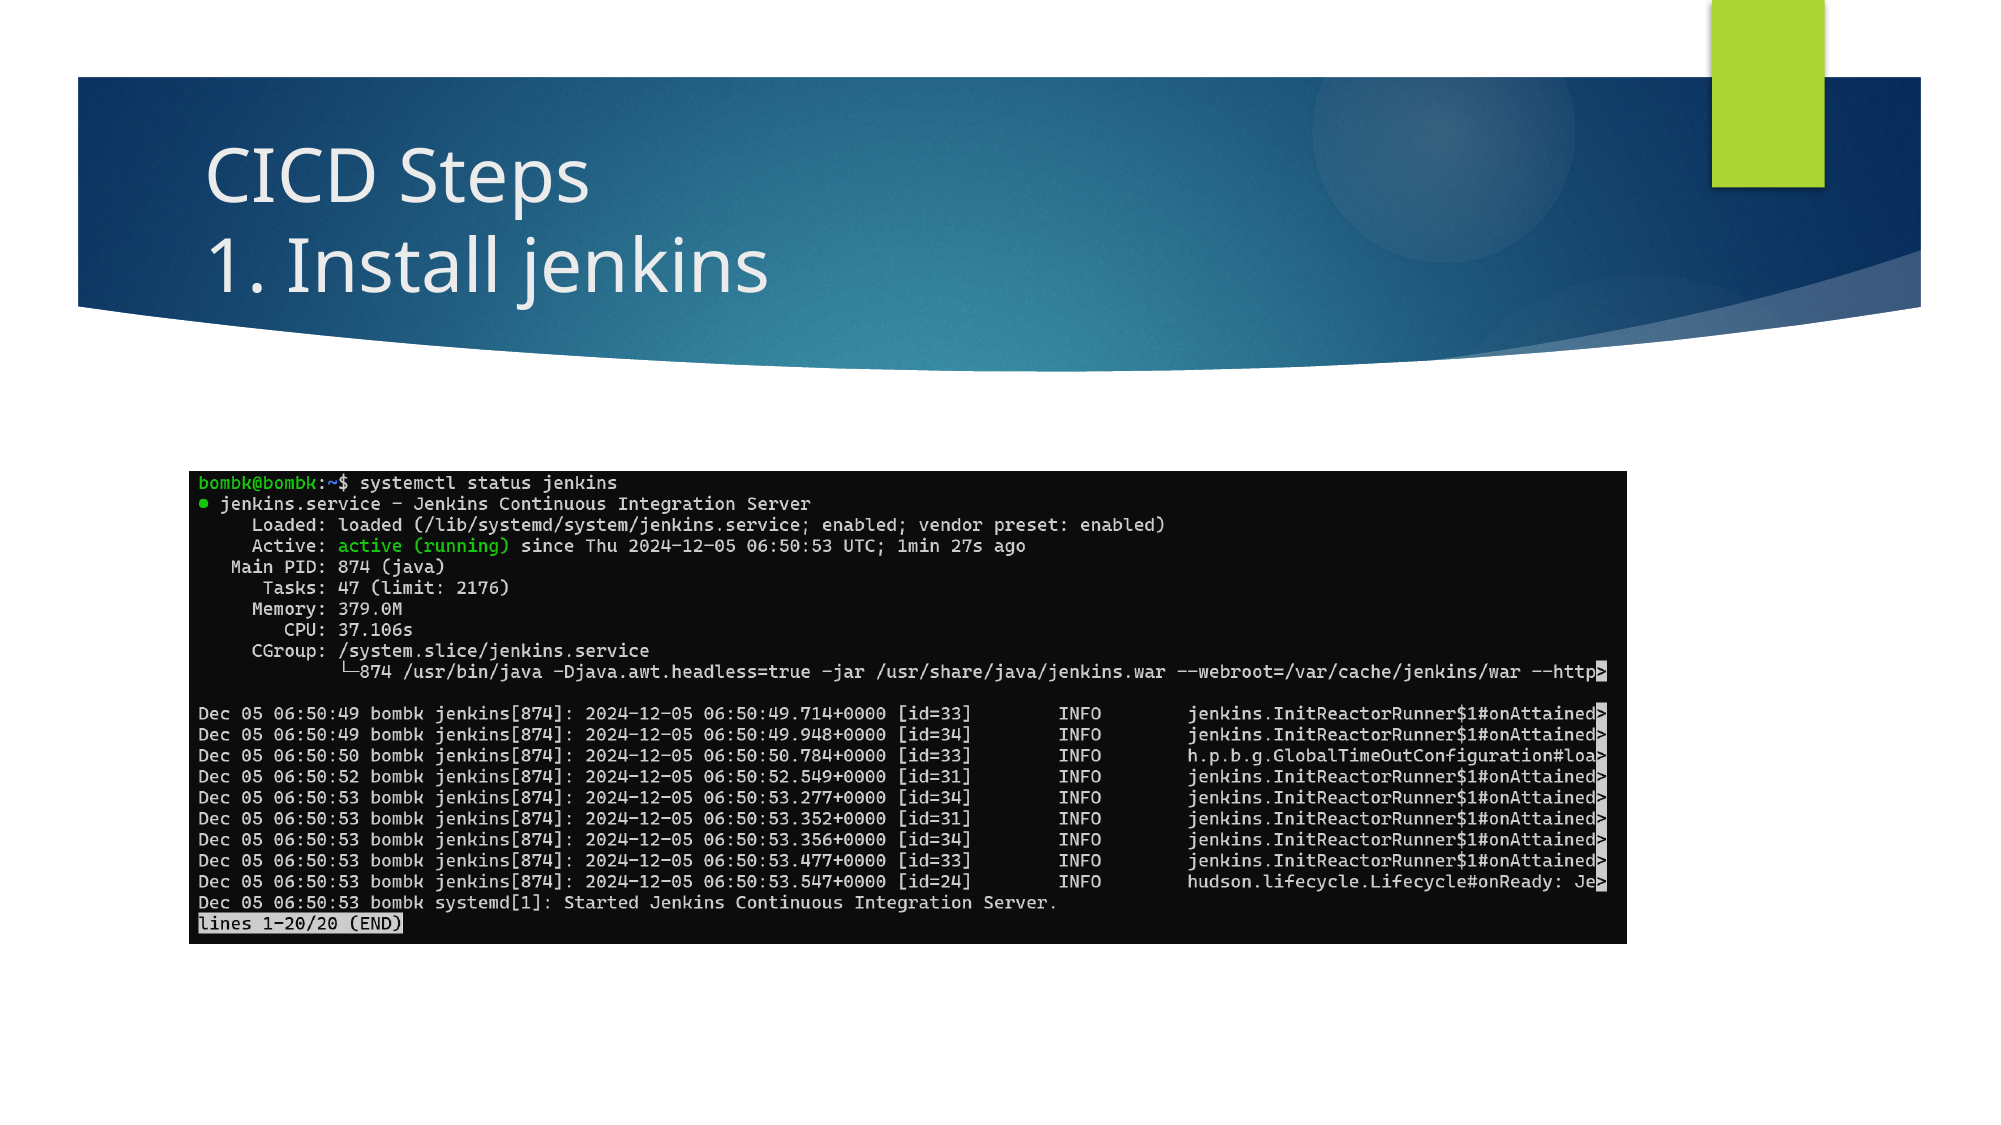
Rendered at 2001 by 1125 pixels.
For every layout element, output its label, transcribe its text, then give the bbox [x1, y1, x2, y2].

title CICD Steps 1. Install jenkins [189, 159, 1627, 276]
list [189, 471, 1627, 944]
